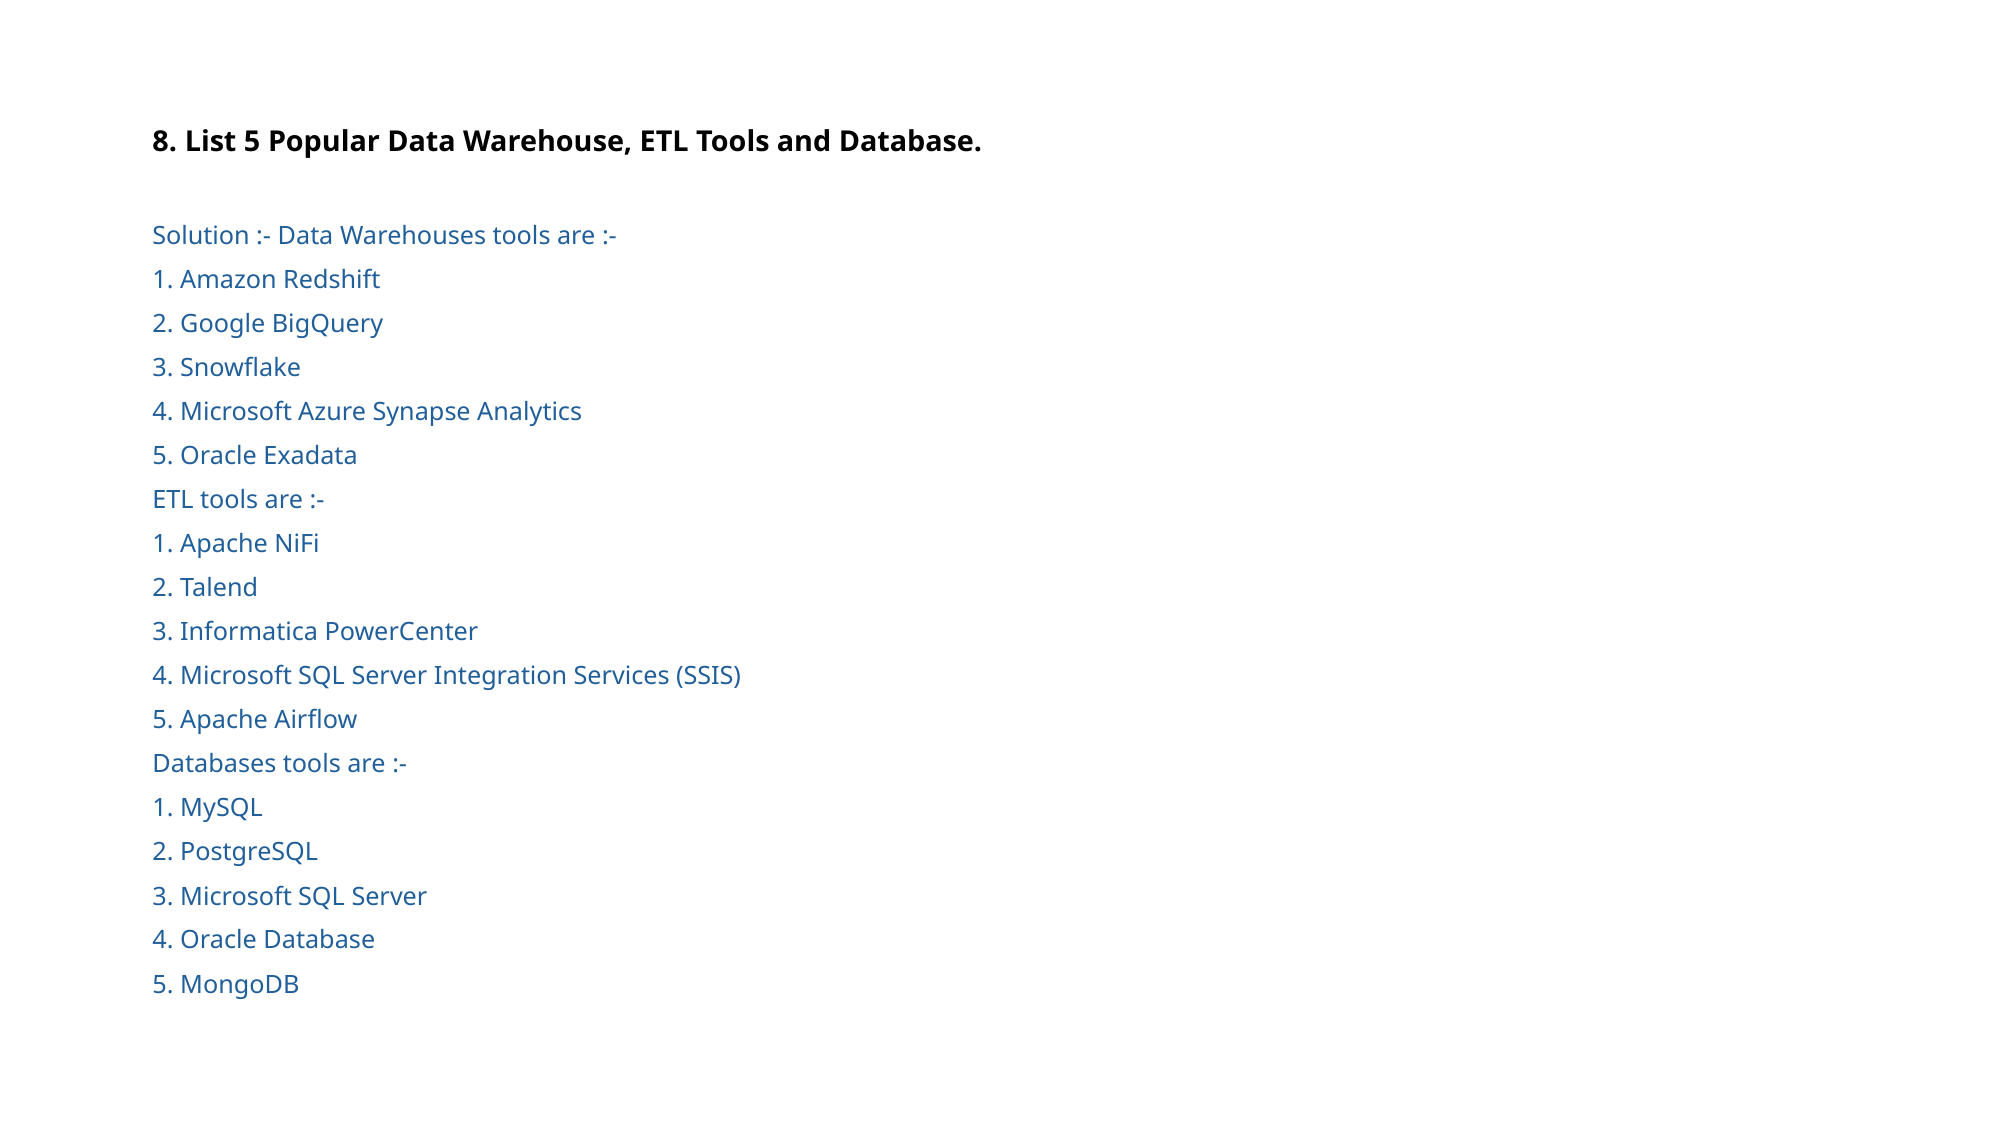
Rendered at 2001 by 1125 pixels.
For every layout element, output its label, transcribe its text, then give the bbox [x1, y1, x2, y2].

list 8. List 5 Popular Data Warehouse, ETL Tools and Database. Solution :- Data Warehouses tools are :- 1. Amazon Redshift 2. Google BigQuery 3. Snowflake 4. Microsoft Azure Synapse Analytics 5. Oracle Exadata ETL tools are :- 1. Apache NiFi 2. Talend 3. Informatica PowerCenter 4. Microsoft SQL Server Integration Services (SSIS) 5. Apache Airflow Databases tools are :- 1. MySQL 2. PostgreSQL 3. Microsoft SQL Server 4. Oracle Database 5. MongoDB [137, 119, 1863, 1014]
